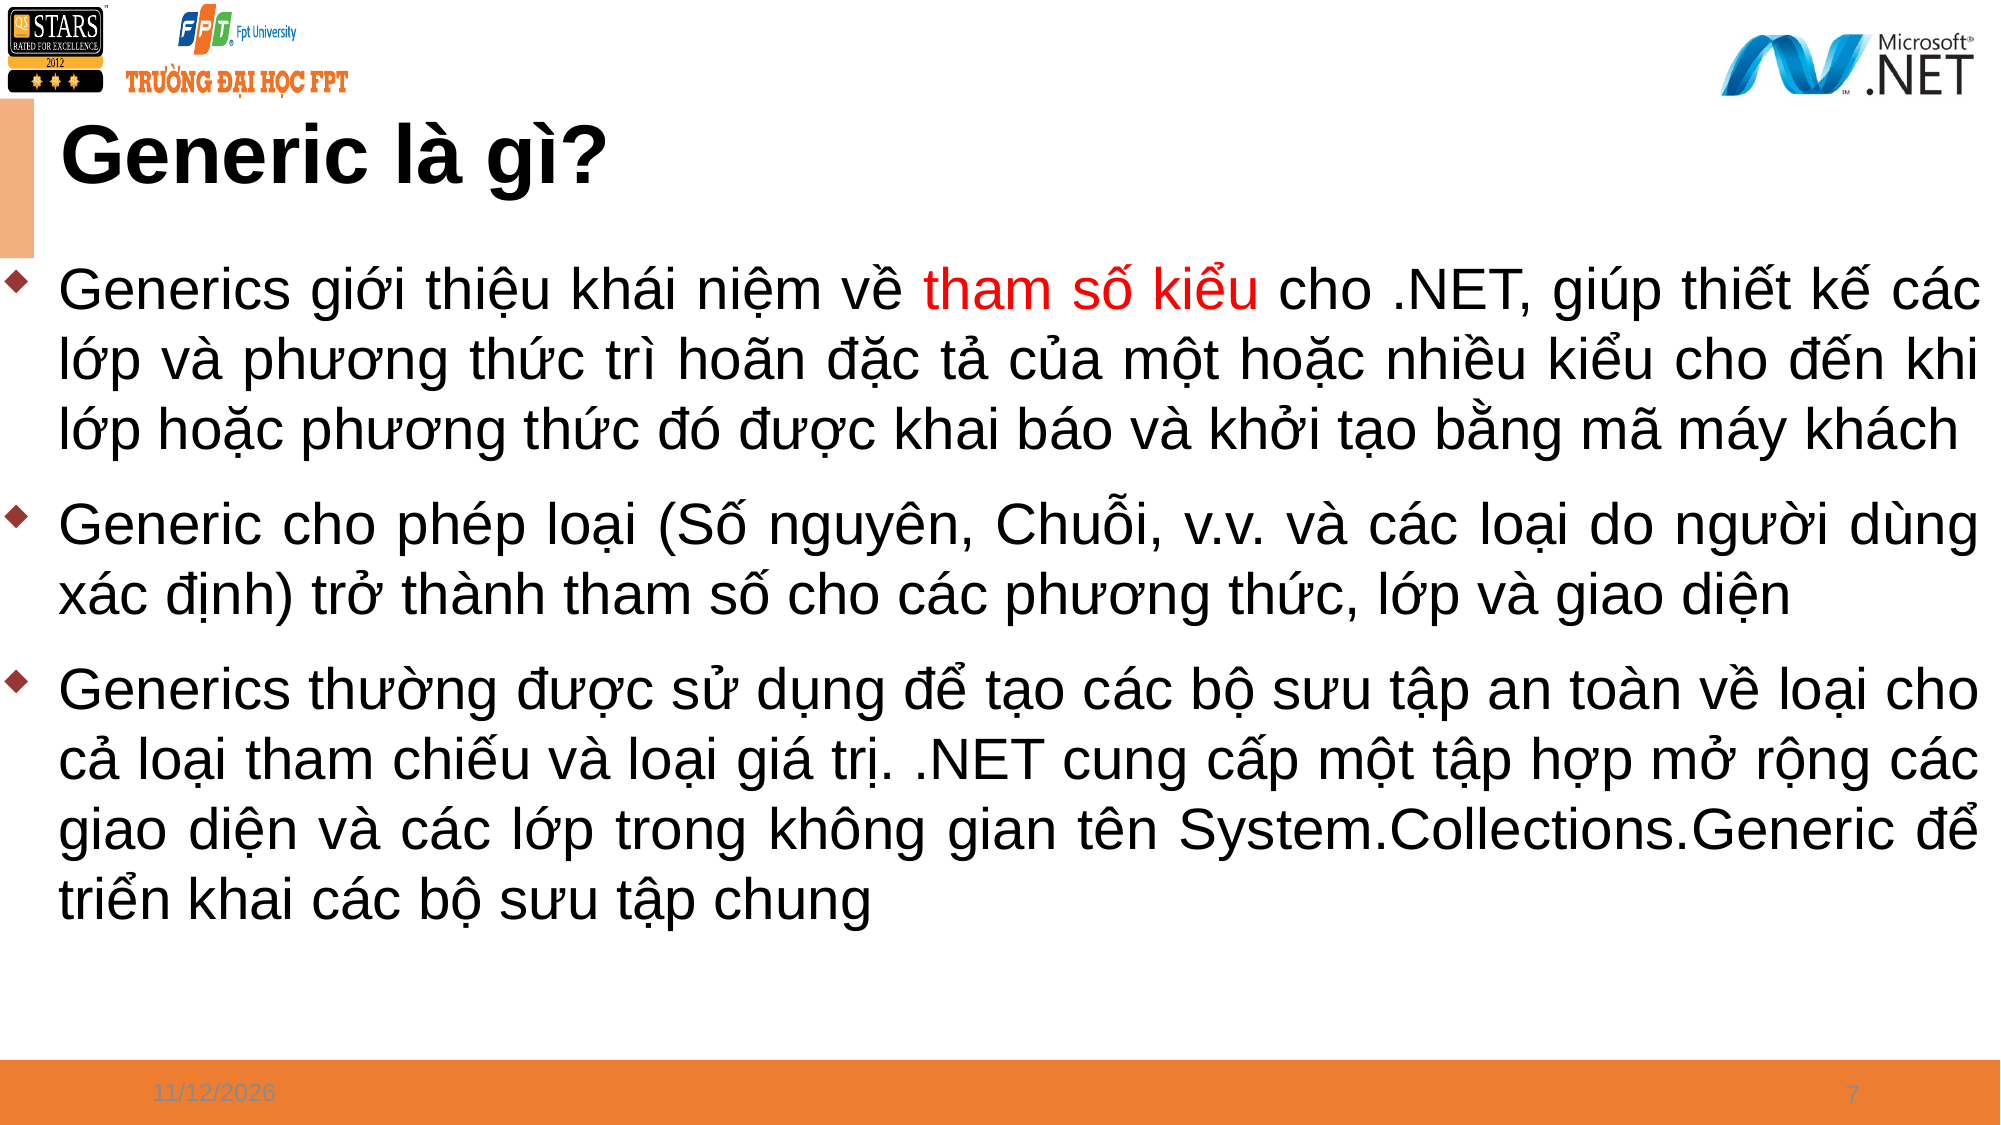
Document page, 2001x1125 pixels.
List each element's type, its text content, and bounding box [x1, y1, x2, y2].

slide_number 7 [1424, 1063, 1875, 1123]
title Generic là gì? [45, 109, 1875, 204]
picture [1685, 0, 2001, 129]
text_box Generics giới thiệu khái niệm về tham số kiểu cho .NET, giúp thiết kế các lớp và phương thức trì hoãn đặc tả của một hoặc nhiều kiểu cho đến khi lớp hoặc phương thức đó được khai báo và khởi tạo bằng mã máy khách Generic cho phép loại (Số nguyên, Chuỗi, v.v. và các loại do người dùng xác định) trở thành tham số cho các phương thức, lớp và giao diện Generics thường được sử dụng để tạo các bộ sưu tập an toàn về loại cho cả loại tham chiếu và loại giá trị. .NET cung cấp một tập hợp mở rộng các giao diện và các lớp trong không gian tên System.Collections.Generic để triển khai các bộ sưu tập chung [0, 243, 2000, 939]
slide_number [137, 1061, 588, 1122]
